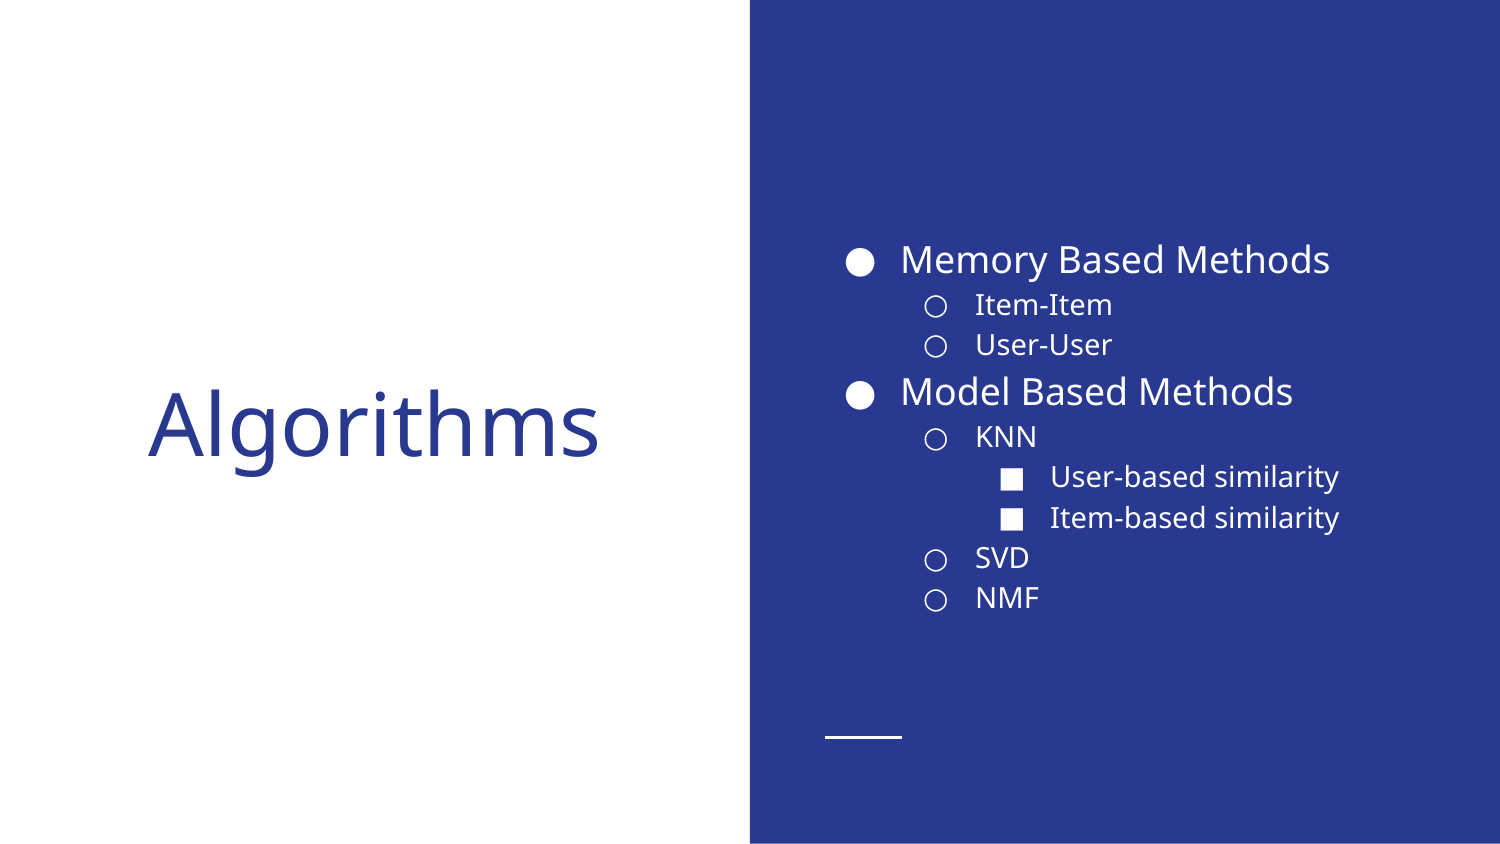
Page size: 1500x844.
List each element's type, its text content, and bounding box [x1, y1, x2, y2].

list Memory Based Methods Item-Item User-User Model Based Methods KNN User-based similarity Item-based similarity SVD NMF [810, 118, 1440, 725]
title Algorithms [43, 281, 708, 562]
